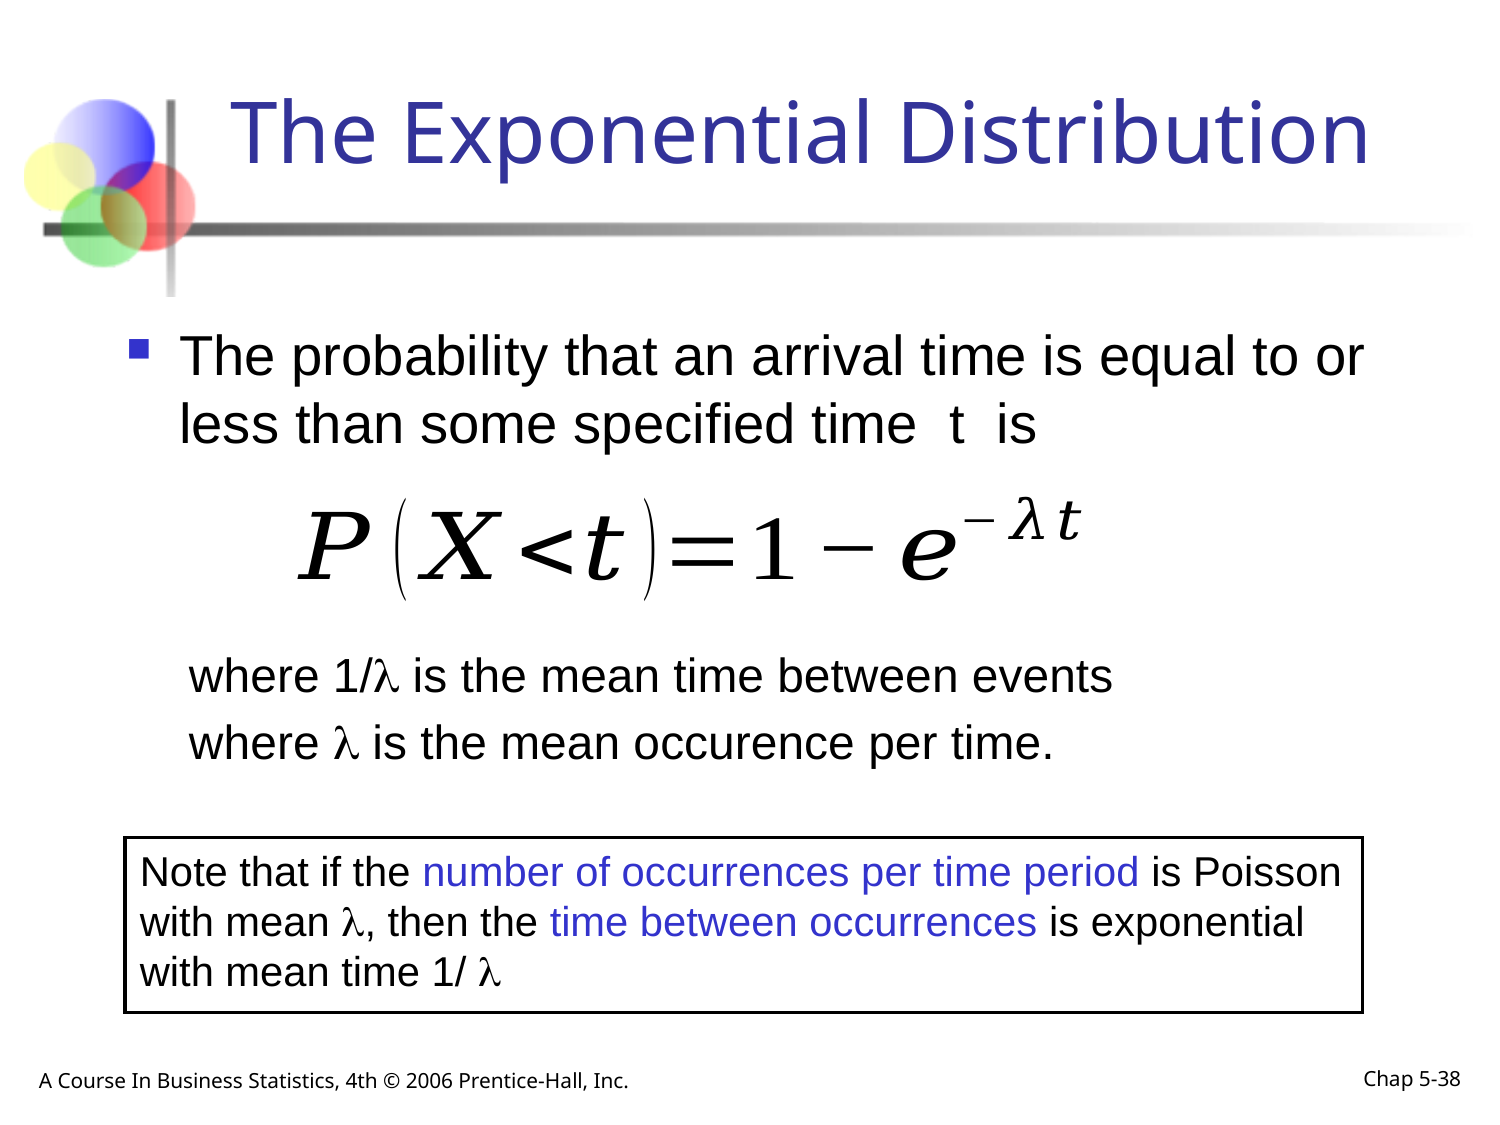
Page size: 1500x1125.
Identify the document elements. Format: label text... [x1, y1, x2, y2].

title The Exponential Distribution [162, 62, 1441, 188]
text_box where 1/ is the mean time between events where  is the mean occurence per time. [174, 637, 1300, 788]
footer A Course In Business Statistics, 4th © 2006 Prentice-Hall, Inc. [24, 1050, 788, 1104]
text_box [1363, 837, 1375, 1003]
list The probability that an arrival time is equal to or less than some specified time t is [112, 312, 1438, 588]
slide_number Chap 5-38 [1162, 1050, 1475, 1101]
text_box [125, 837, 1363, 1013]
picture [24, 99, 1475, 297]
